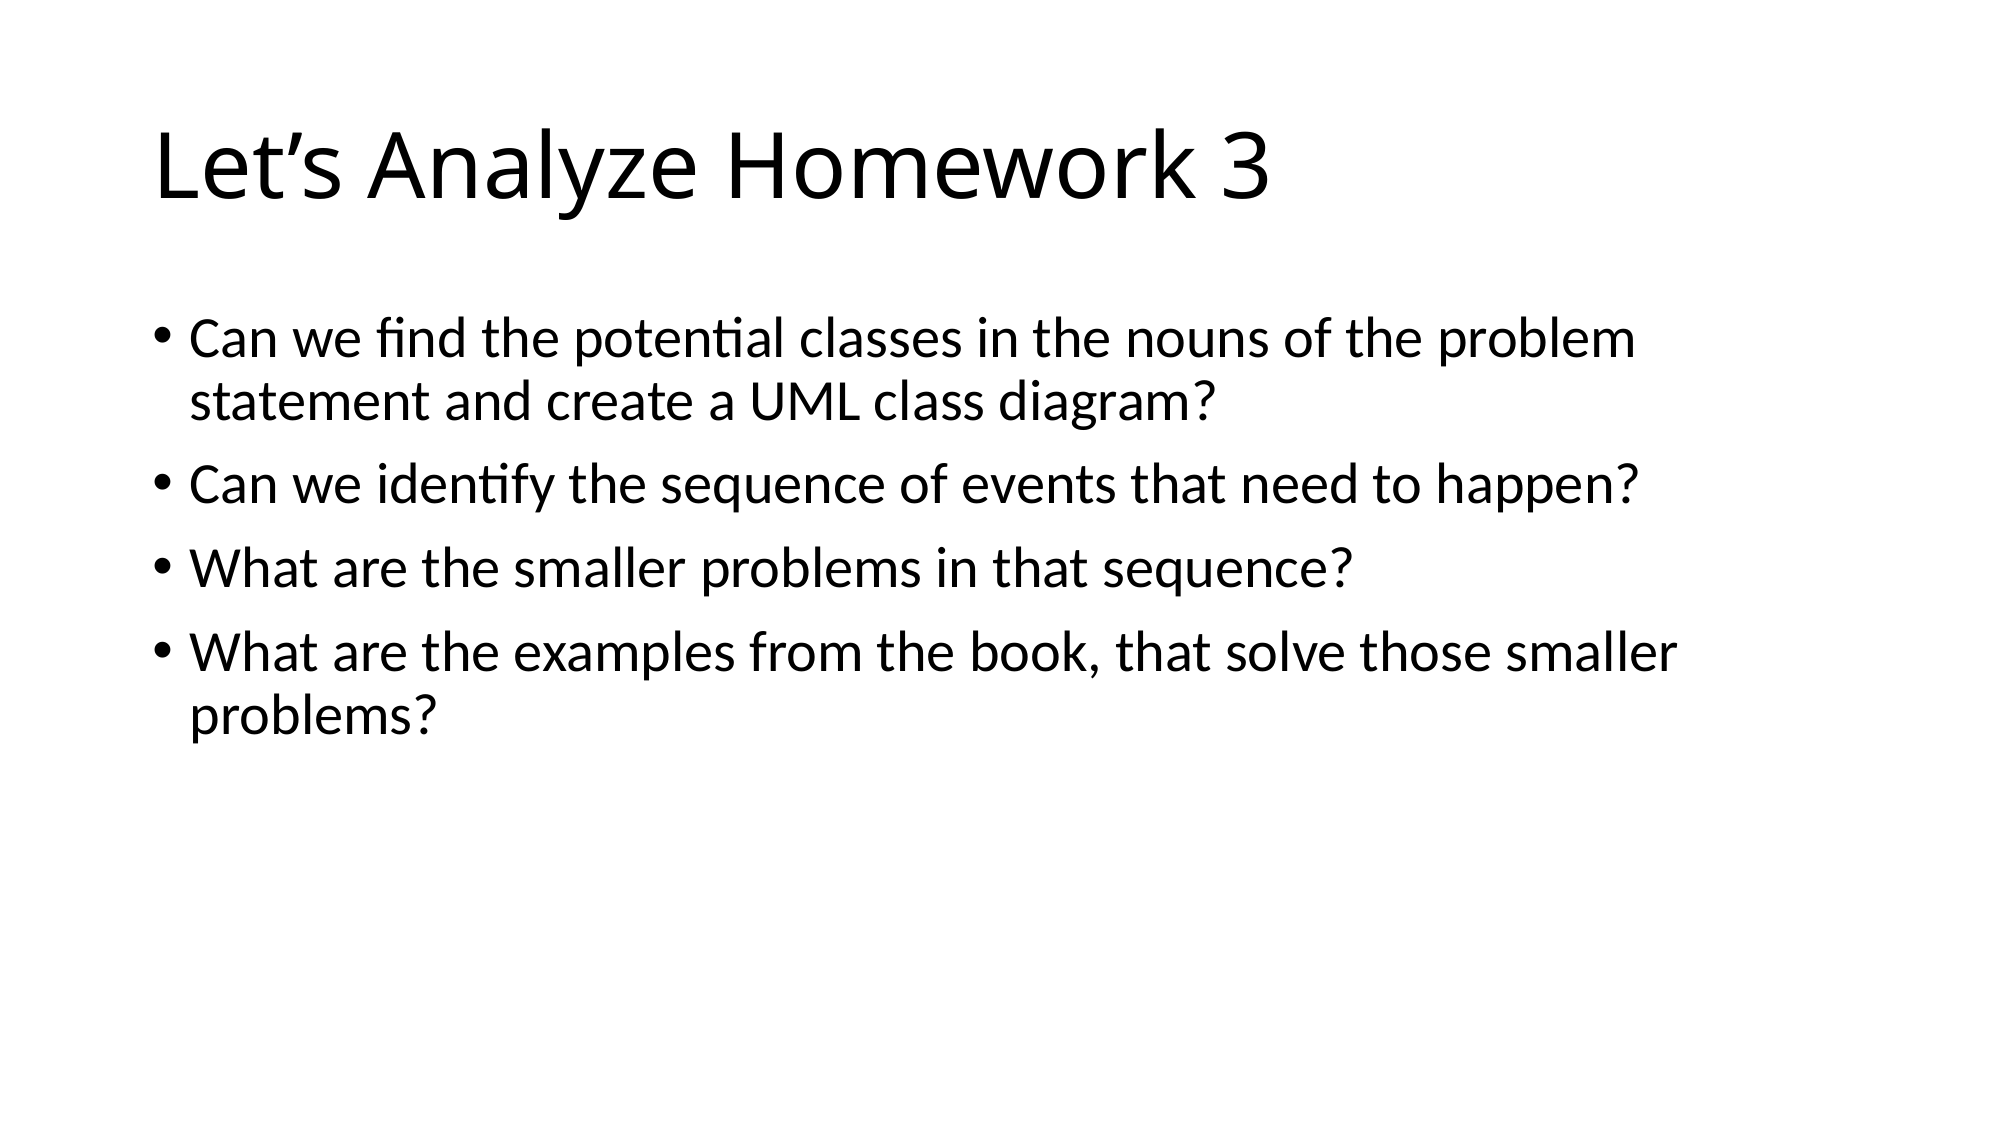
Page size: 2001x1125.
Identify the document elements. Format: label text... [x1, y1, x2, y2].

title Let’s Analyze Homework 3 [137, 59, 1863, 278]
list Can we find the potential classes in the nouns of the problem statement and create a UML class diagram? Can we identify the sequence of events that need to happen? What are the smaller problems in that sequence? What are the examples from the book, that solve those smaller problems? [137, 299, 1863, 1014]
